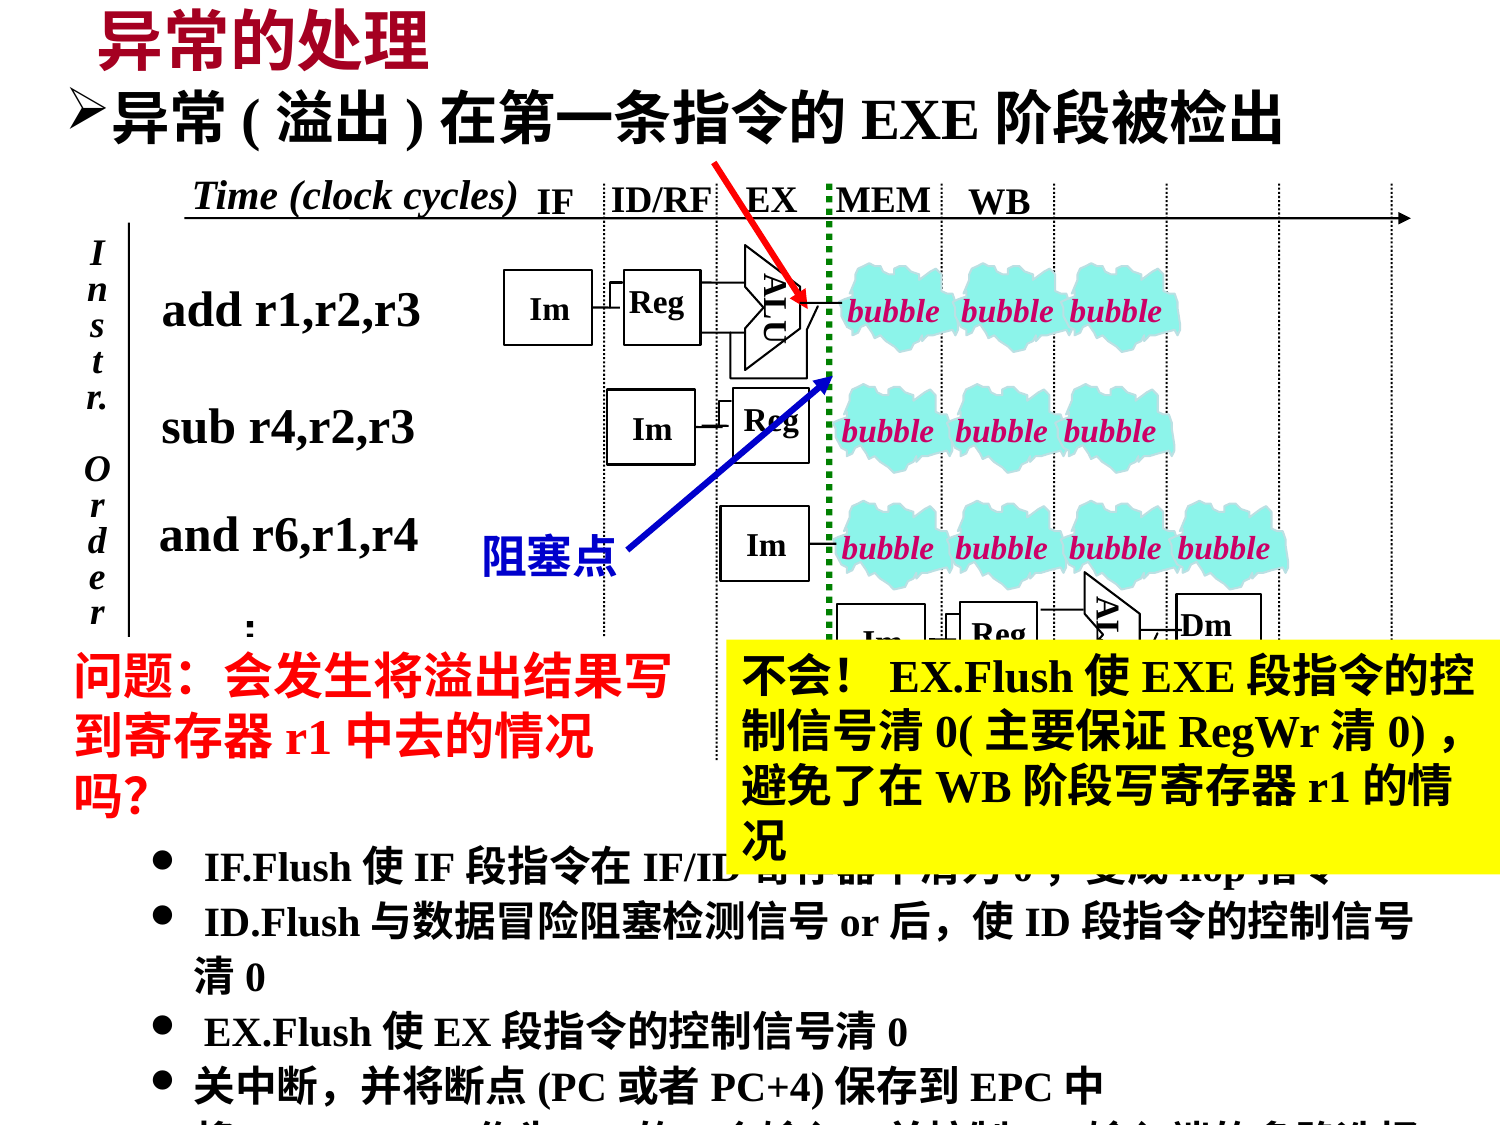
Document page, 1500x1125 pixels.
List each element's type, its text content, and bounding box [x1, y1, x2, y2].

text_box 不会！EX.Flush使EXE段指令的控制信号清0(主要保证RegWr清0)，避免了在WB阶段写寄存器r1的情况 [726, 639, 1500, 875]
text_box EX [730, 168, 820, 228]
text_box [713, 162, 808, 310]
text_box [1145, 711, 1264, 846]
text_box 异常处理： IF.Flush使IF段指令在IF/ID寄存器中清为0，变成nop指令 ID.Flush与数据冒险阻塞检测信号or后，使ID段指令的控制信号清0 EX.Flush使EX段指令的控制信号清0 关中断，并将断点(PC或者PC+4)保存到EPC中 将0x8000 0180作为PC的一个输入，并控制PC输入端的多路选择器 [76, 761, 1459, 1125]
text_box 问题：会发生将溢出结果写到寄存器r1中去的情况吗？ [58, 637, 703, 832]
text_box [1277, 736, 1375, 813]
text_box WB [953, 169, 1078, 230]
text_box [503, 269, 591, 346]
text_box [1068, 736, 1140, 813]
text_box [1411, 736, 1486, 813]
text_box add r1,r2,r3 [146, 269, 437, 344]
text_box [1161, 500, 1289, 590]
text_box sub r4,r2,r3 [146, 386, 431, 461]
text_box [838, 500, 938, 590]
text_box [1392, 212, 1411, 225]
text_box ID/RF [596, 168, 730, 228]
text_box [838, 383, 938, 474]
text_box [928, 601, 1035, 678]
text_box I n s t r. O r d e r [68, 229, 126, 637]
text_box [836, 603, 925, 680]
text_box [944, 736, 1038, 813]
text_box ALU [750, 258, 805, 326]
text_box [1048, 383, 1175, 474]
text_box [1164, 593, 1262, 670]
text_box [939, 383, 1047, 474]
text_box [466, 375, 833, 591]
text_box [730, 306, 818, 374]
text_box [1040, 571, 1158, 706]
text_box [945, 262, 1052, 353]
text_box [1053, 262, 1181, 353]
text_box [1053, 500, 1160, 570]
text_box [745, 245, 763, 293]
text_box IF [521, 170, 604, 230]
list 异常(溢出)在第一条指令的EXE阶段被检出 [64, 66, 1409, 120]
title 异常的处理 [81, 1, 1208, 66]
text_box and r6,r1,r4 [144, 494, 434, 569]
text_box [939, 500, 1052, 590]
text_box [592, 269, 701, 346]
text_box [831, 262, 944, 353]
text_box Time (clock cycles) [176, 160, 535, 226]
text_box MEM [820, 168, 963, 228]
